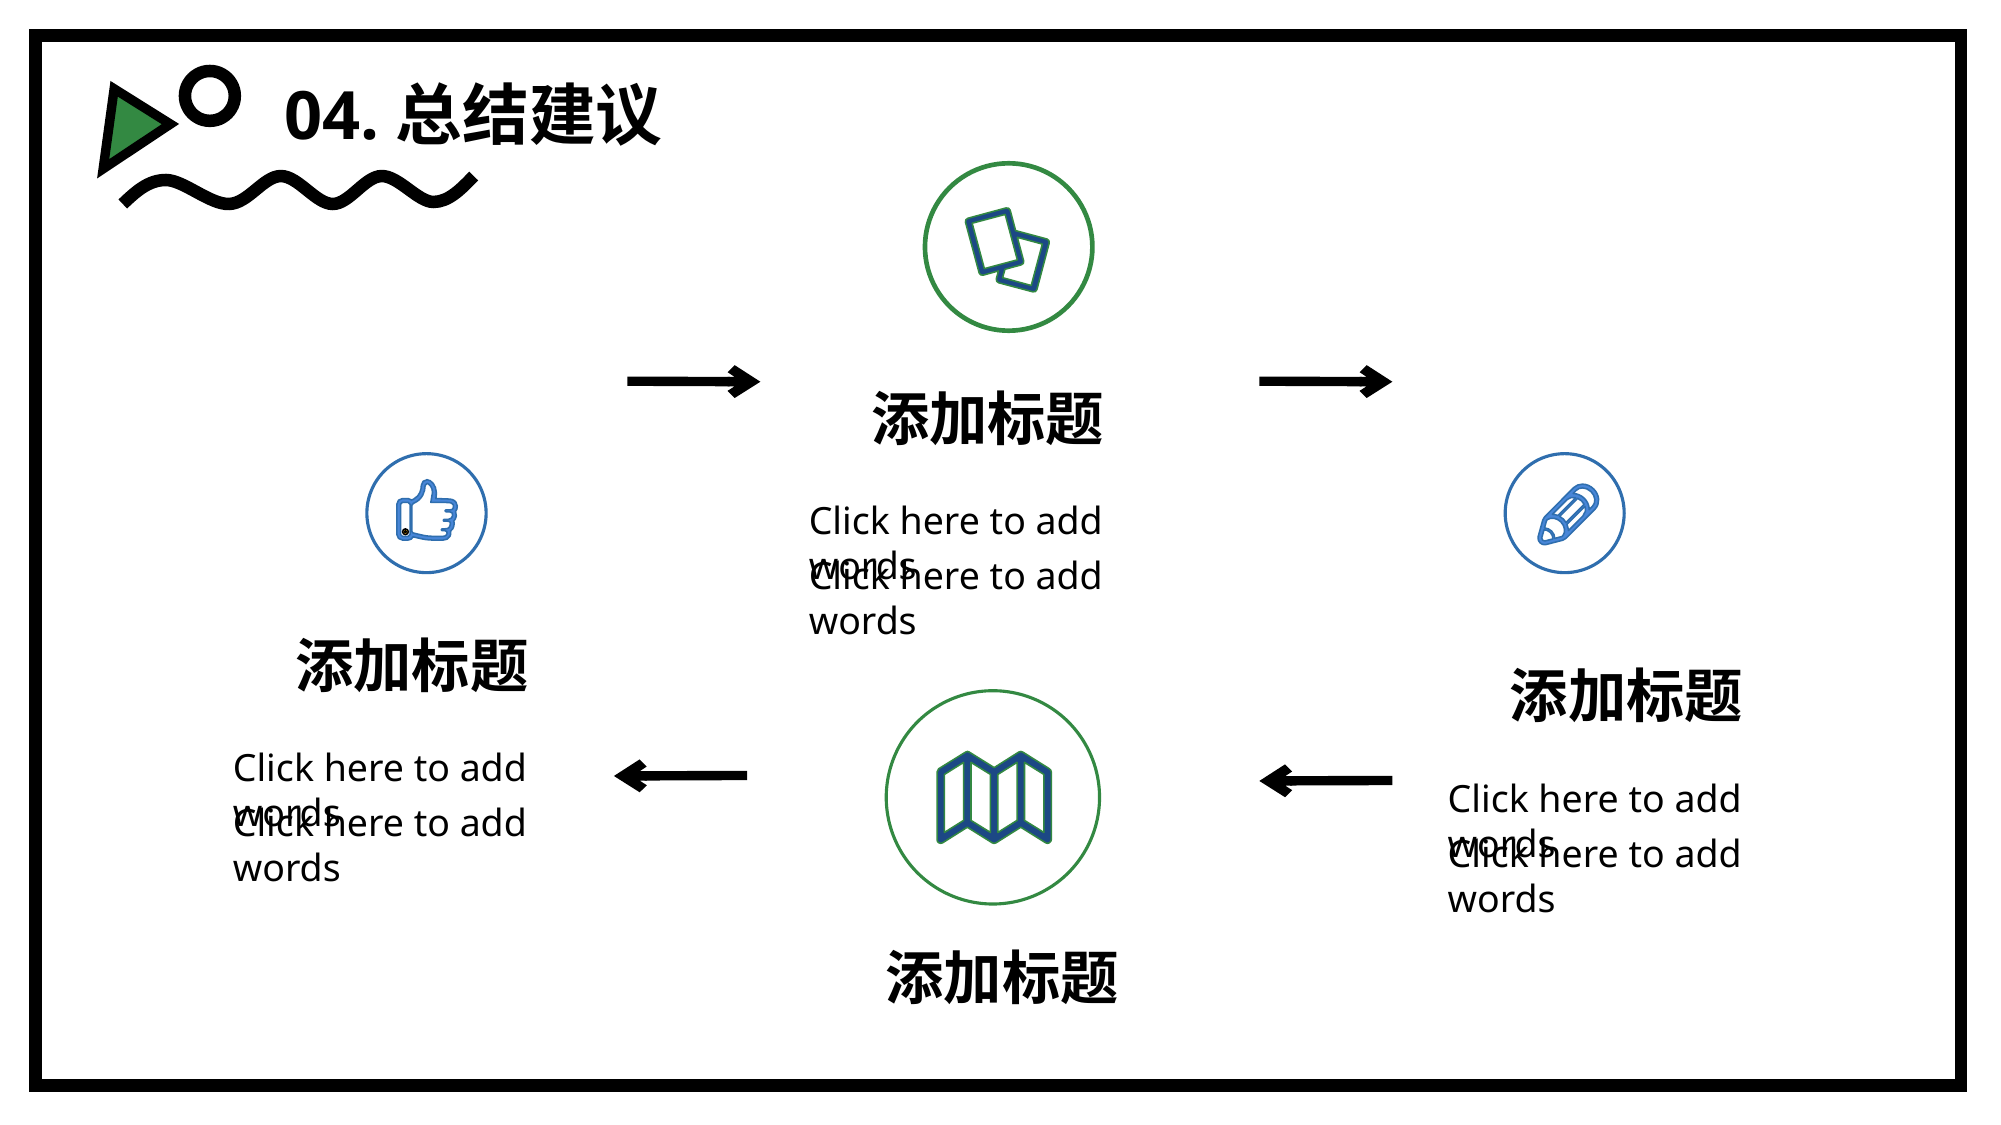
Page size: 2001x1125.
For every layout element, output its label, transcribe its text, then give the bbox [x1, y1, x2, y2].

text_box [924, 163, 1093, 331]
text_box [35, 35, 1962, 1087]
text_box 04.总结建议 [269, 65, 678, 321]
text_box Click here to add words [793, 544, 1206, 650]
text_box [1505, 453, 1625, 573]
text_box Click here to add words [1433, 822, 1845, 928]
text_box [402, 528, 409, 535]
text_box [101, 87, 173, 171]
text_box [1538, 484, 1599, 545]
text_box [886, 690, 1100, 905]
text_box [122, 178, 269, 206]
text_box 添加标题 [856, 374, 1300, 459]
text_box Click here to add words [218, 792, 630, 897]
text_box [396, 479, 458, 541]
text_box 添加标题 [1495, 651, 1939, 737]
text_box [366, 453, 487, 573]
text_box [965, 207, 1050, 292]
text_box Click here to add words [218, 736, 630, 792]
text_box 添加标题 [871, 933, 1314, 1019]
text_box Click here to add words [793, 489, 1206, 544]
text_box [183, 69, 236, 122]
text_box 添加标题 [280, 621, 724, 707]
text_box [937, 751, 1052, 844]
text_box Click here to add words [1433, 767, 1845, 822]
